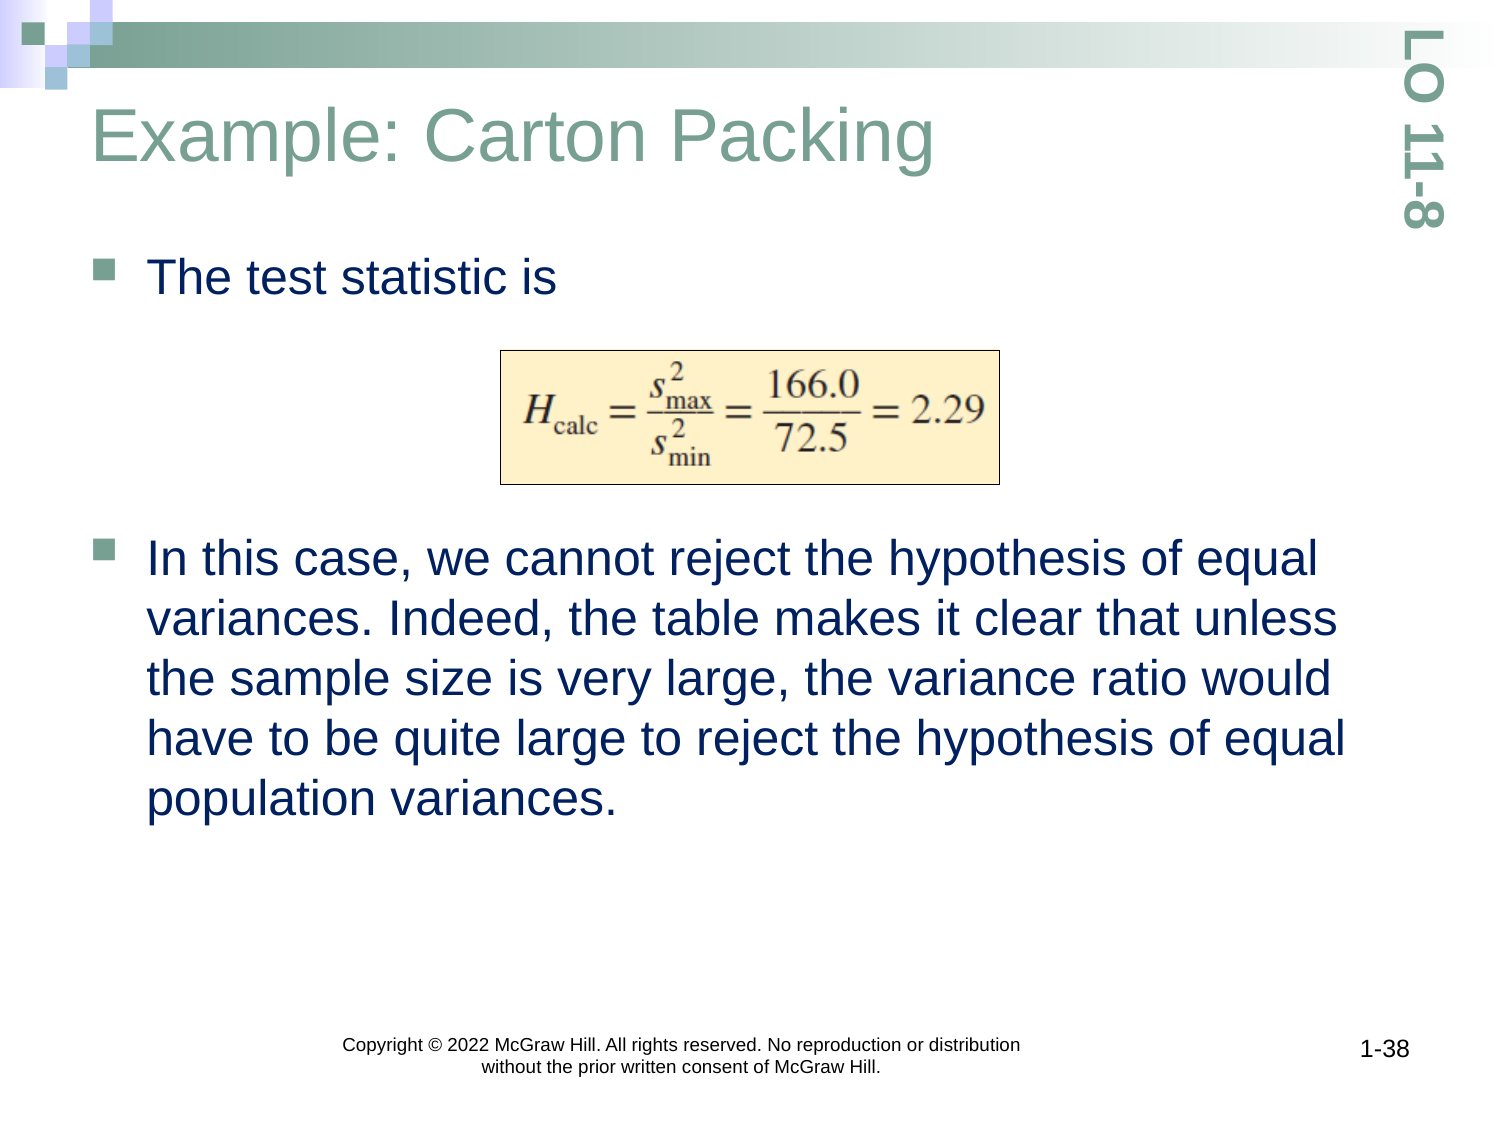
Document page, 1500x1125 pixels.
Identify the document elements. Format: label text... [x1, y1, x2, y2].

footer Copyright © 2022 McGraw Hill. All rights reserved. No reproduction or distribution without the prior written consent of McGraw Hill. [312, 1025, 1050, 1100]
title Example: Carton Packing [74, 74, 1381, 188]
list The test statistic is In this case, we cannot reject the hypothesis of equal variances. Indeed, the table makes it clear that unless the sample size is very large, the variance ratio would have to be quite large to reject the hypothesis of equal population variances. [74, 237, 1426, 963]
list LO 11-8 [1381, 12, 1470, 288]
slide_number 1-38 [1074, 1025, 1425, 1100]
picture [500, 349, 1000, 485]
